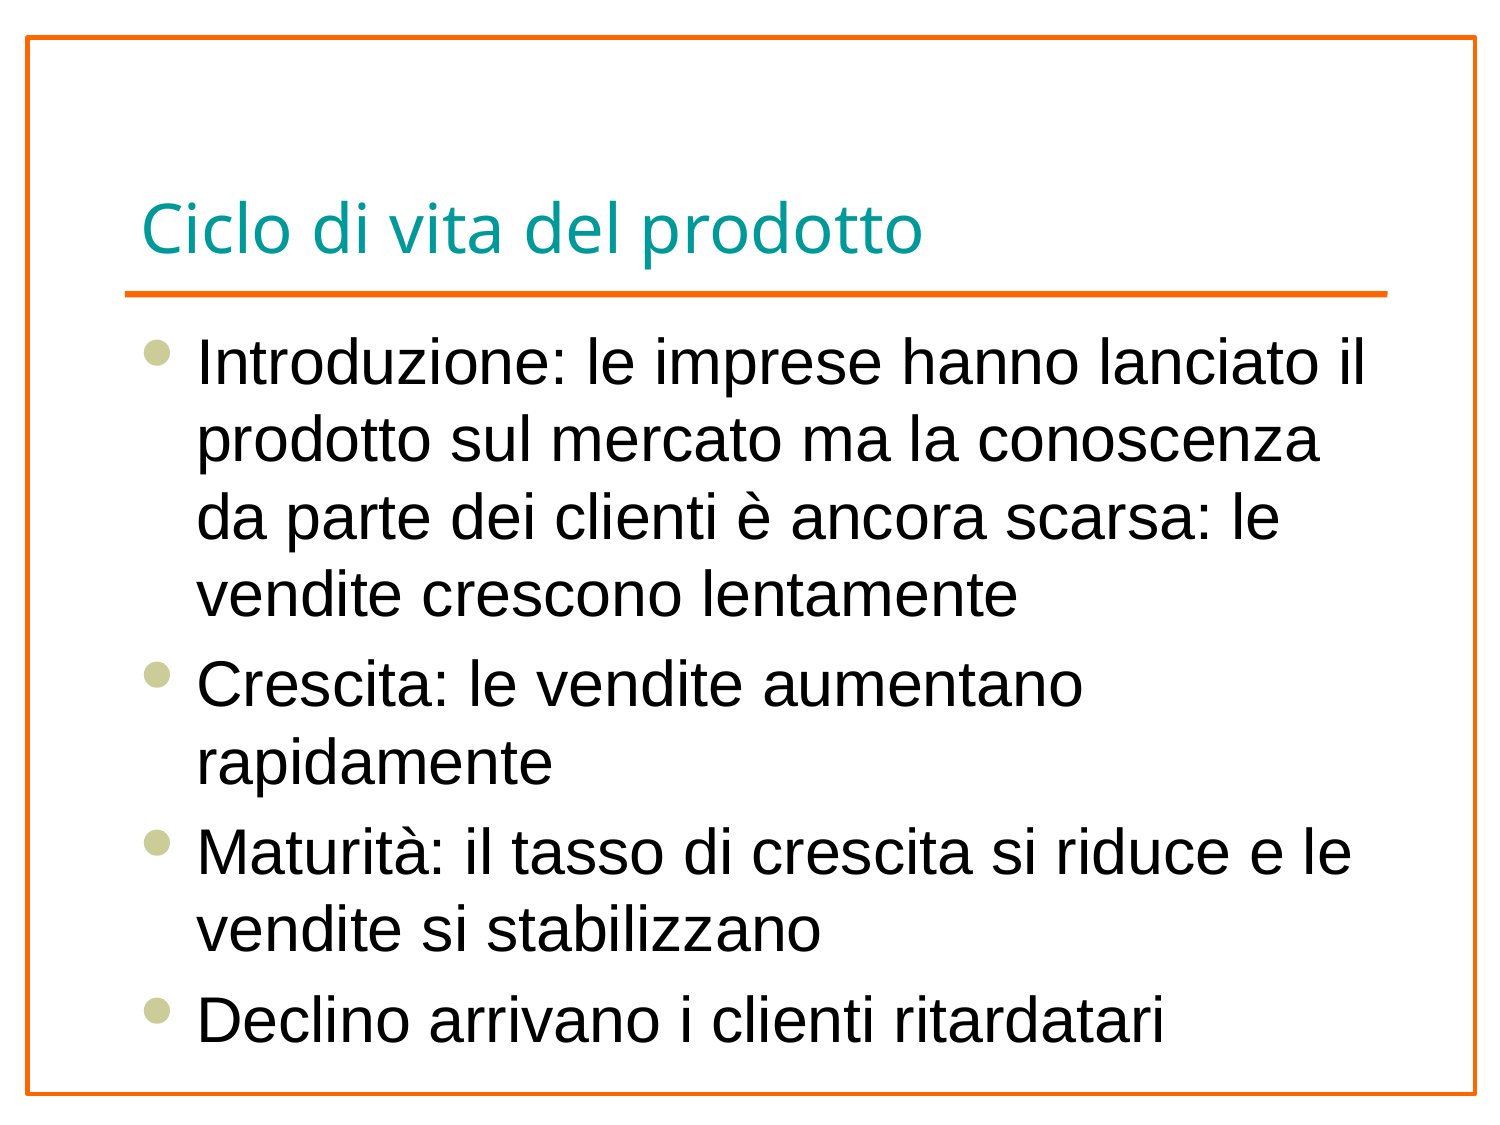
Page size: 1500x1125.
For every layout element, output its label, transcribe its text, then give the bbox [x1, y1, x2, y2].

list Introduzione: le imprese hanno lanciato il prodotto sul mercato ma la conoscenza da parte dei clienti è ancora scarsa: le vendite crescono lentamente Crescita: le vendite aumentano rapidamente Maturità: il tasso di crescita si riduce e le vendite si stabilizzano Declino arrivano i clienti ritardatari [125, 312, 1388, 1071]
title Ciclo di vita del prodotto [125, 87, 1388, 275]
